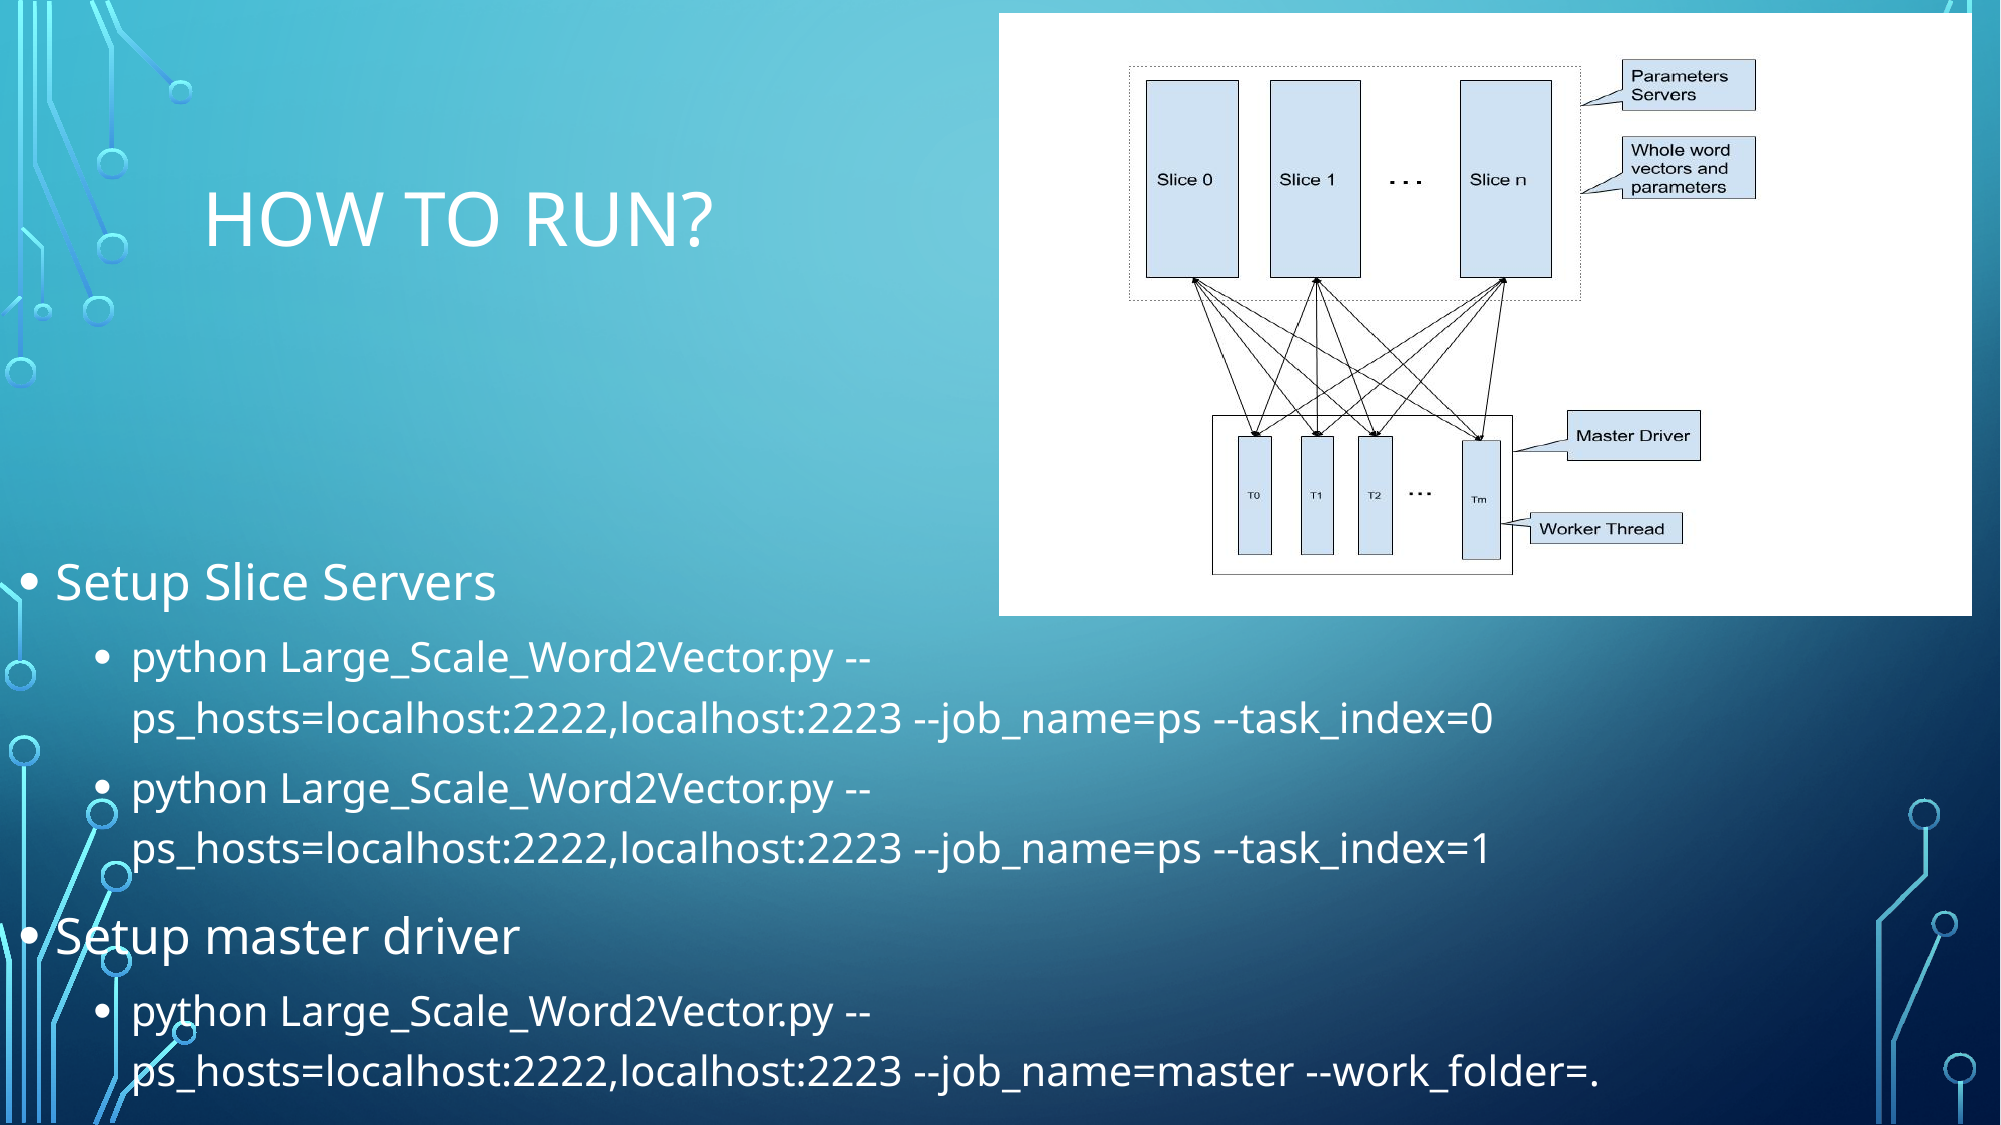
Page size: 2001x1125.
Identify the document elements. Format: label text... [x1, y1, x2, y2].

picture [999, 13, 1972, 616]
title How to run? [187, 101, 999, 344]
list Setup Slice Servers python Large_Scale_Word2Vector.py --ps_hosts=localhost:2222,localhost:2223 --job_name=ps --task_index=0 python Large_Scale_Word2Vector.py --ps_hosts=localhost:2222,localhost:2223 --job_name=ps --task_index=1 Setup master driver python Large_Scale_Word2Vector.py --ps_hosts=localhost:2222,localhost:2223 --job_name=master --work_folder=. [3, 531, 1629, 1113]
